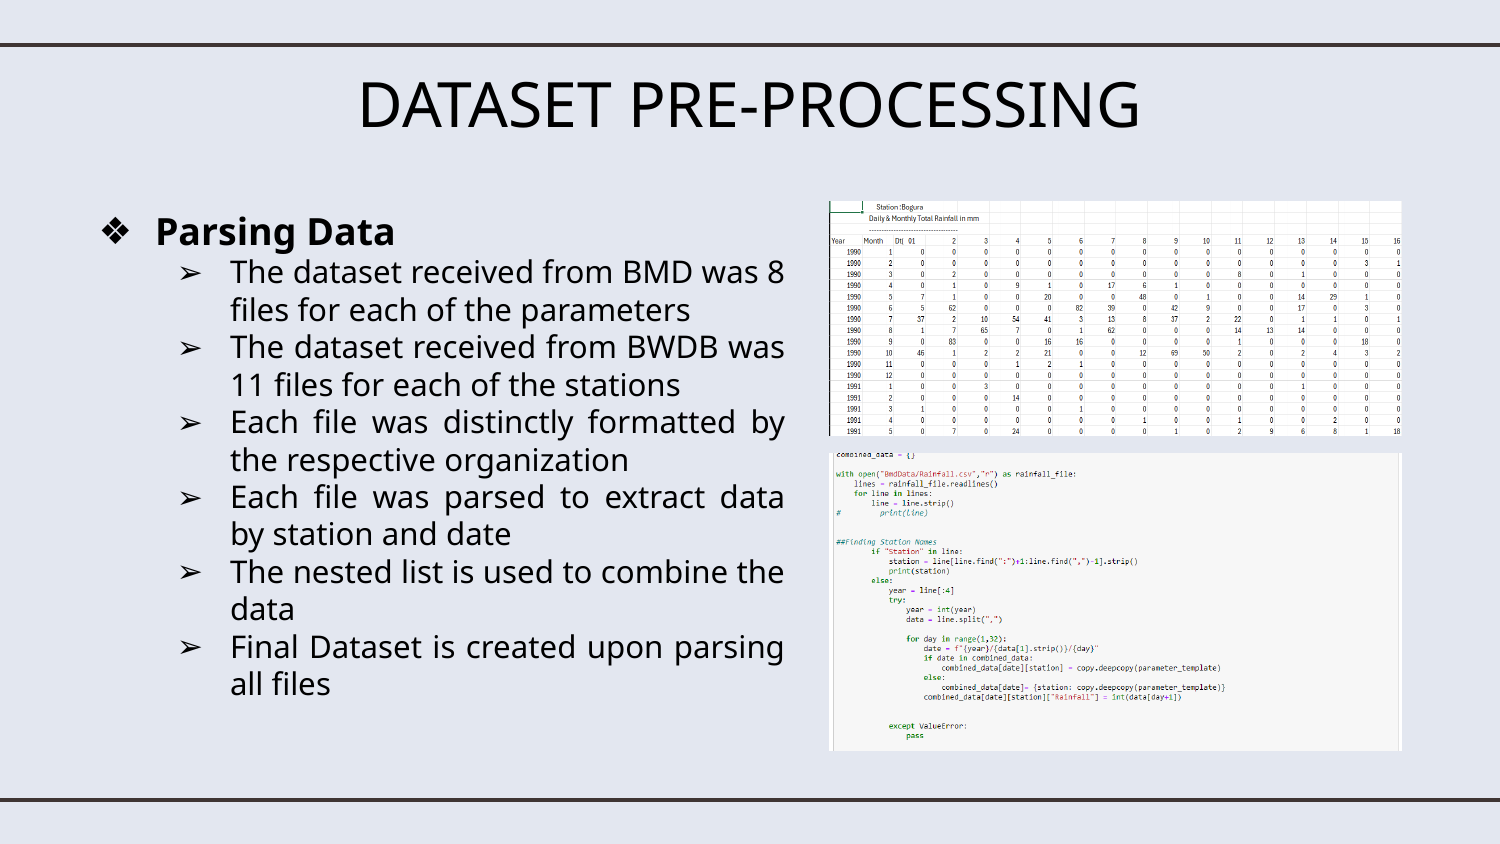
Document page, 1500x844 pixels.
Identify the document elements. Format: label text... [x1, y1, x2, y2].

title DATASET PRE-PROCESSING [151, 55, 1350, 150]
text_box Parsing Data The dataset received from BMD was 8 files for each of the parameters The dataset received from BWDB was 11 files for each of the stations Each file was distinctly formatted by the respective organization Each file was parsed to extract data by station and date The nested list is used to combine the data Final Dataset is created upon parsing all files [64, 192, 801, 751]
picture [829, 201, 1402, 436]
picture [829, 453, 1402, 751]
